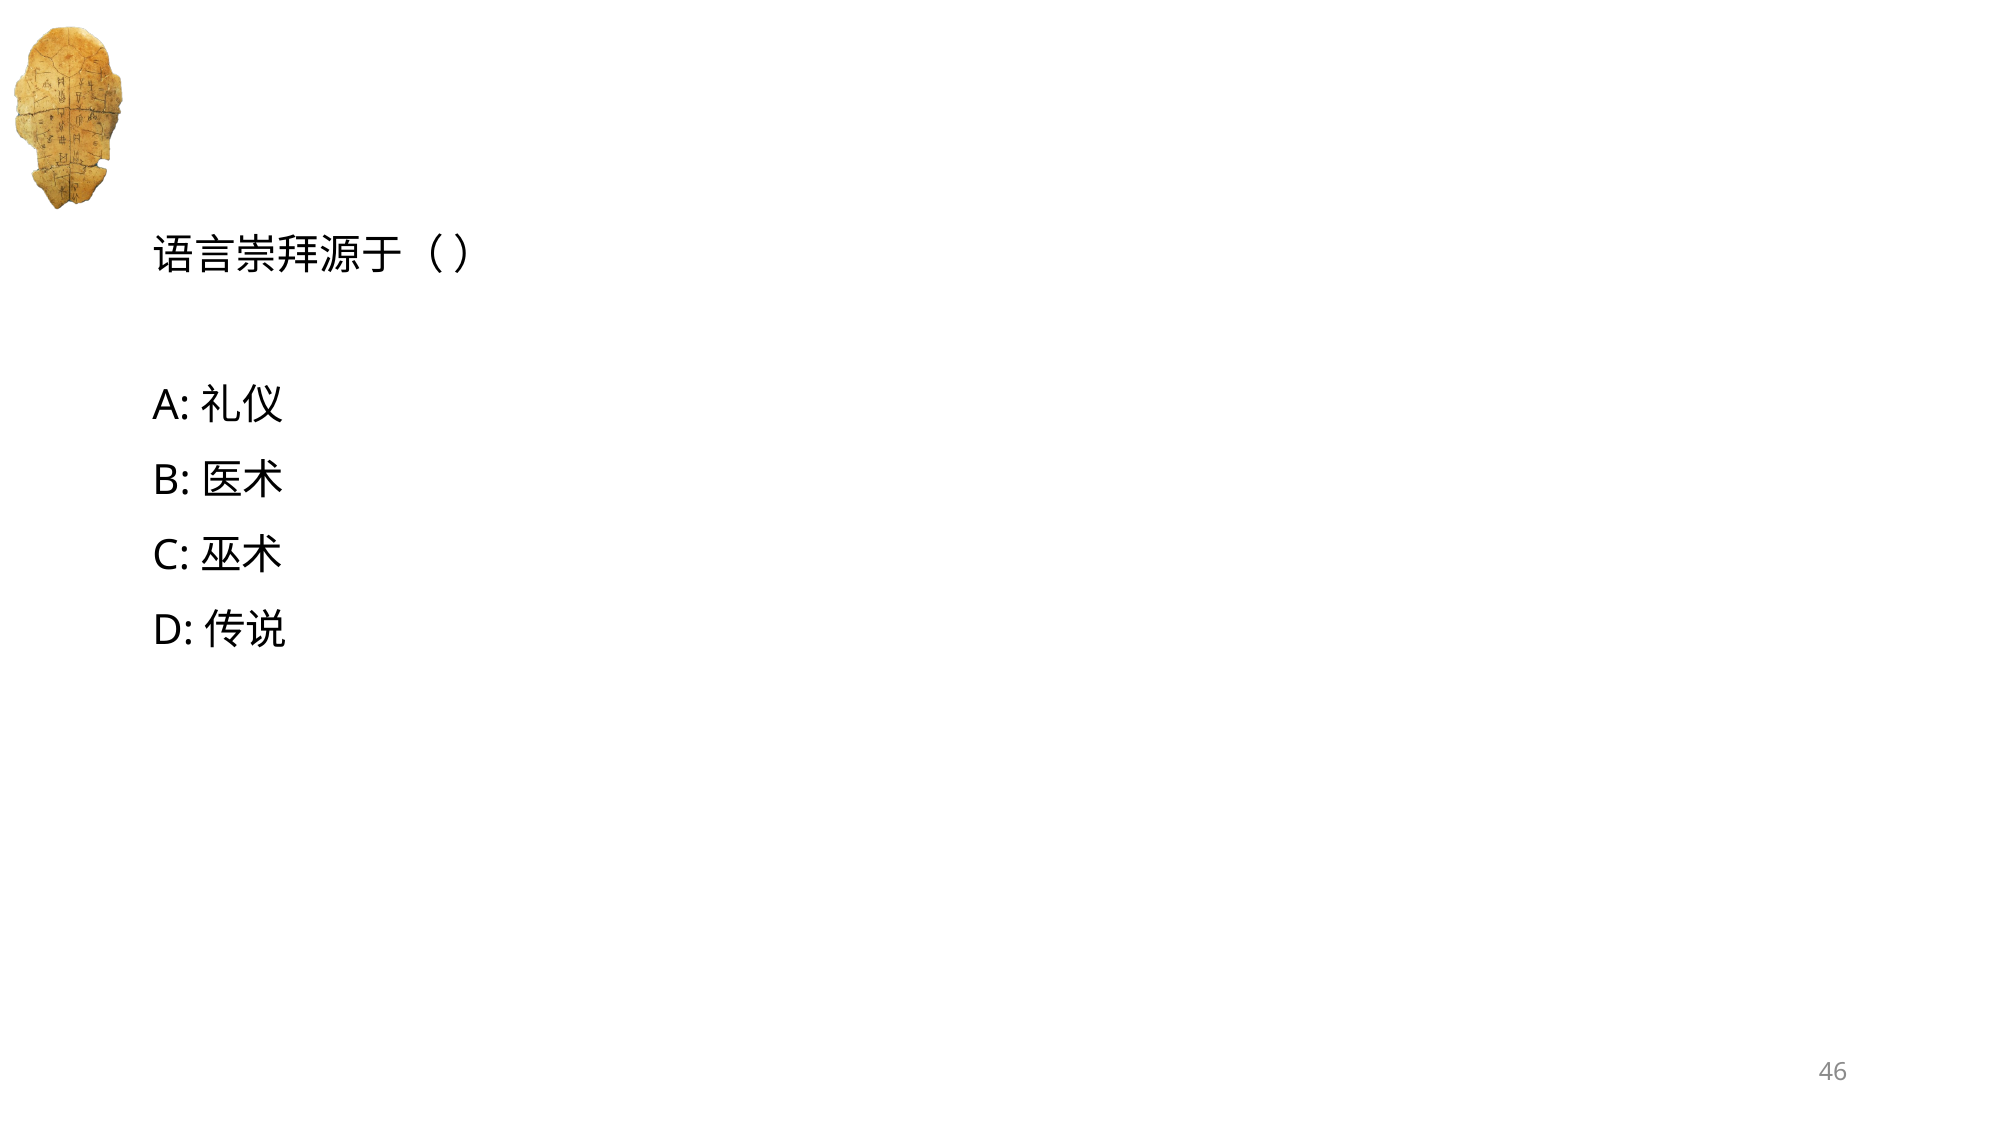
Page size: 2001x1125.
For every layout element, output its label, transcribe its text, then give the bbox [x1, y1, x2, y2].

list 语言崇拜源于（ ） A:礼仪 B:医术 C:巫术 D:传说 [137, 195, 1863, 1014]
picture [0, 14, 132, 211]
slide_number 46 [1412, 1042, 1863, 1103]
